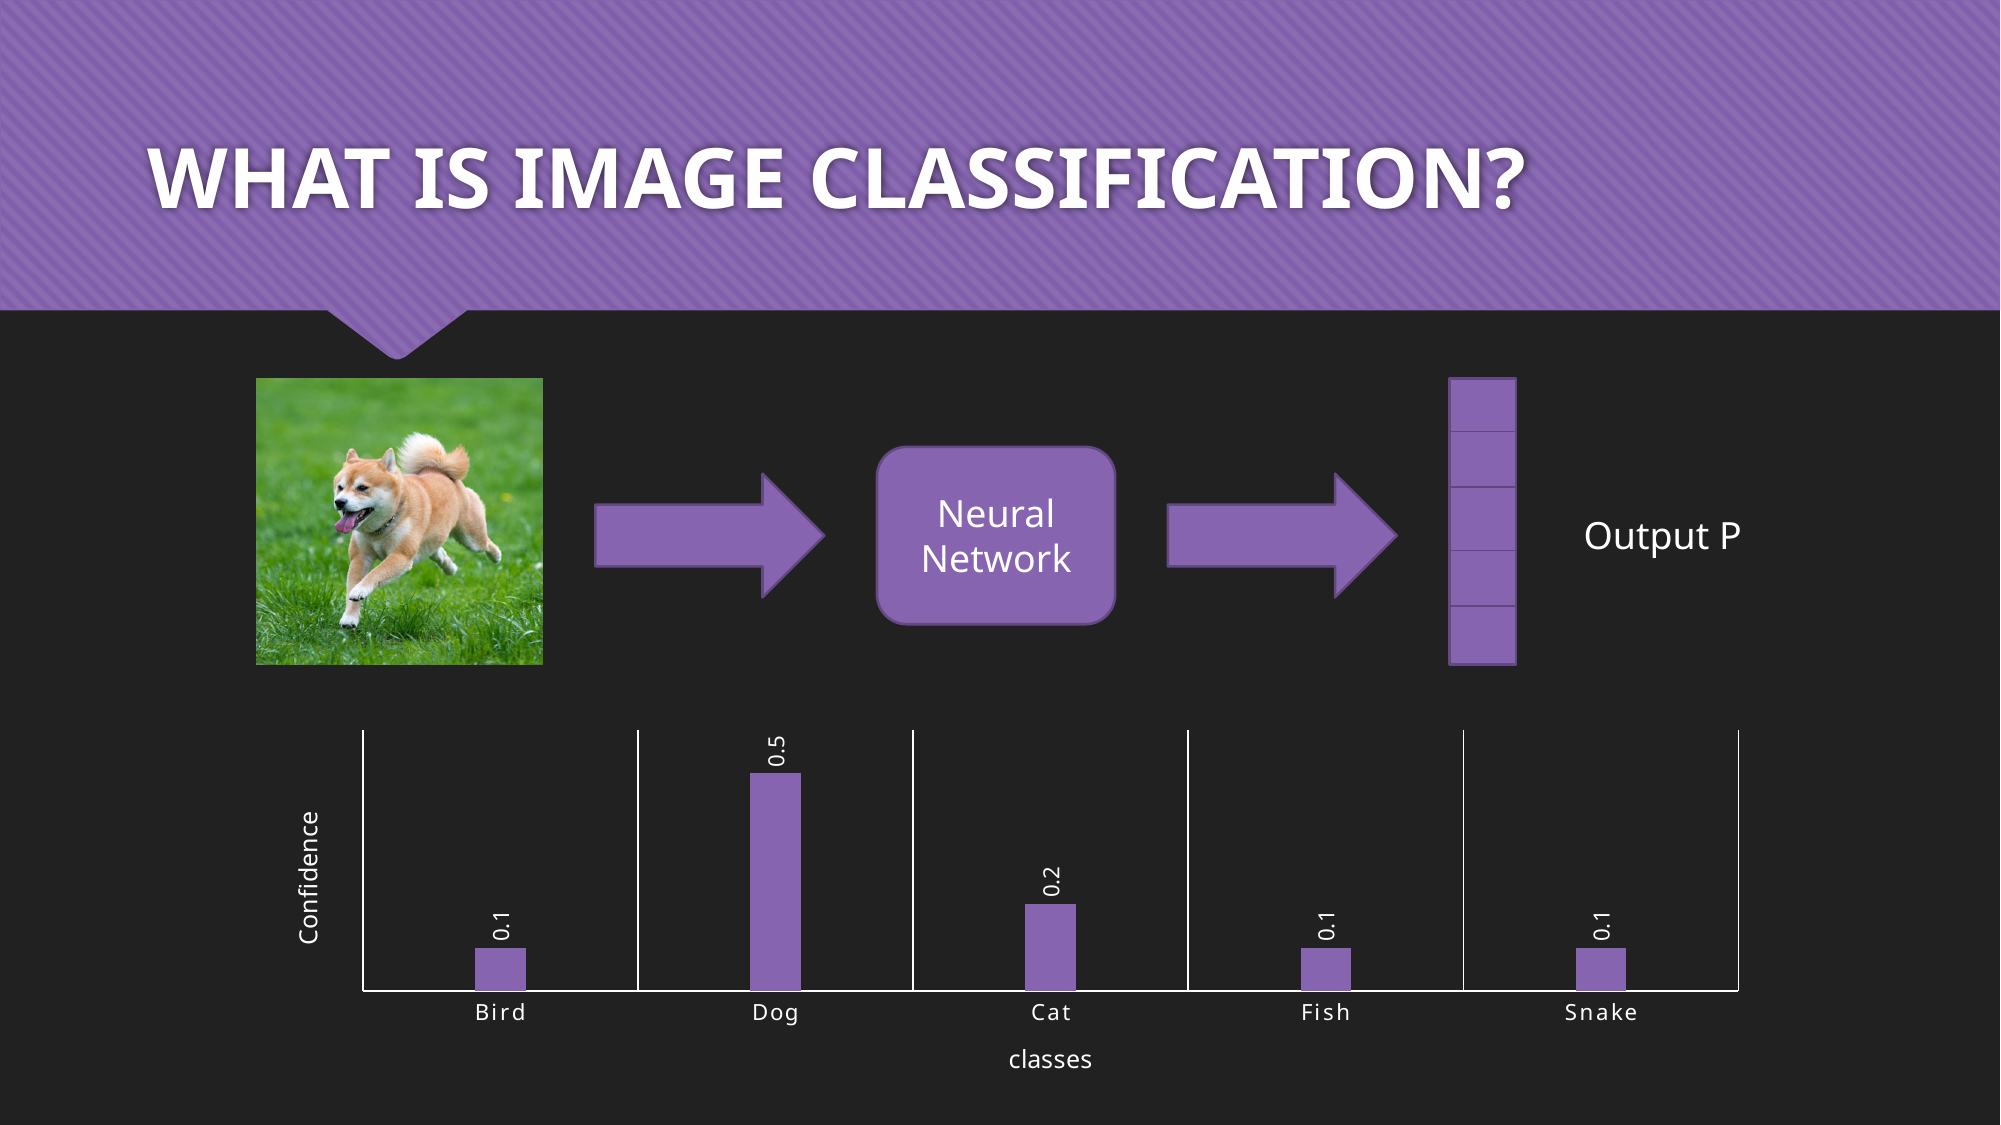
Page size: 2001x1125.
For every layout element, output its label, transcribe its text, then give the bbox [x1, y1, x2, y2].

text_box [1449, 378, 1517, 665]
text_box [594, 472, 826, 599]
picture [256, 378, 543, 665]
text_box Neural Network [875, 445, 1117, 626]
text_box [1166, 472, 1398, 599]
chart [256, 721, 1769, 1109]
text_box Output P [1568, 505, 1879, 565]
title WHAT IS IMAGE CLASSIFICATION? [132, 73, 1868, 233]
